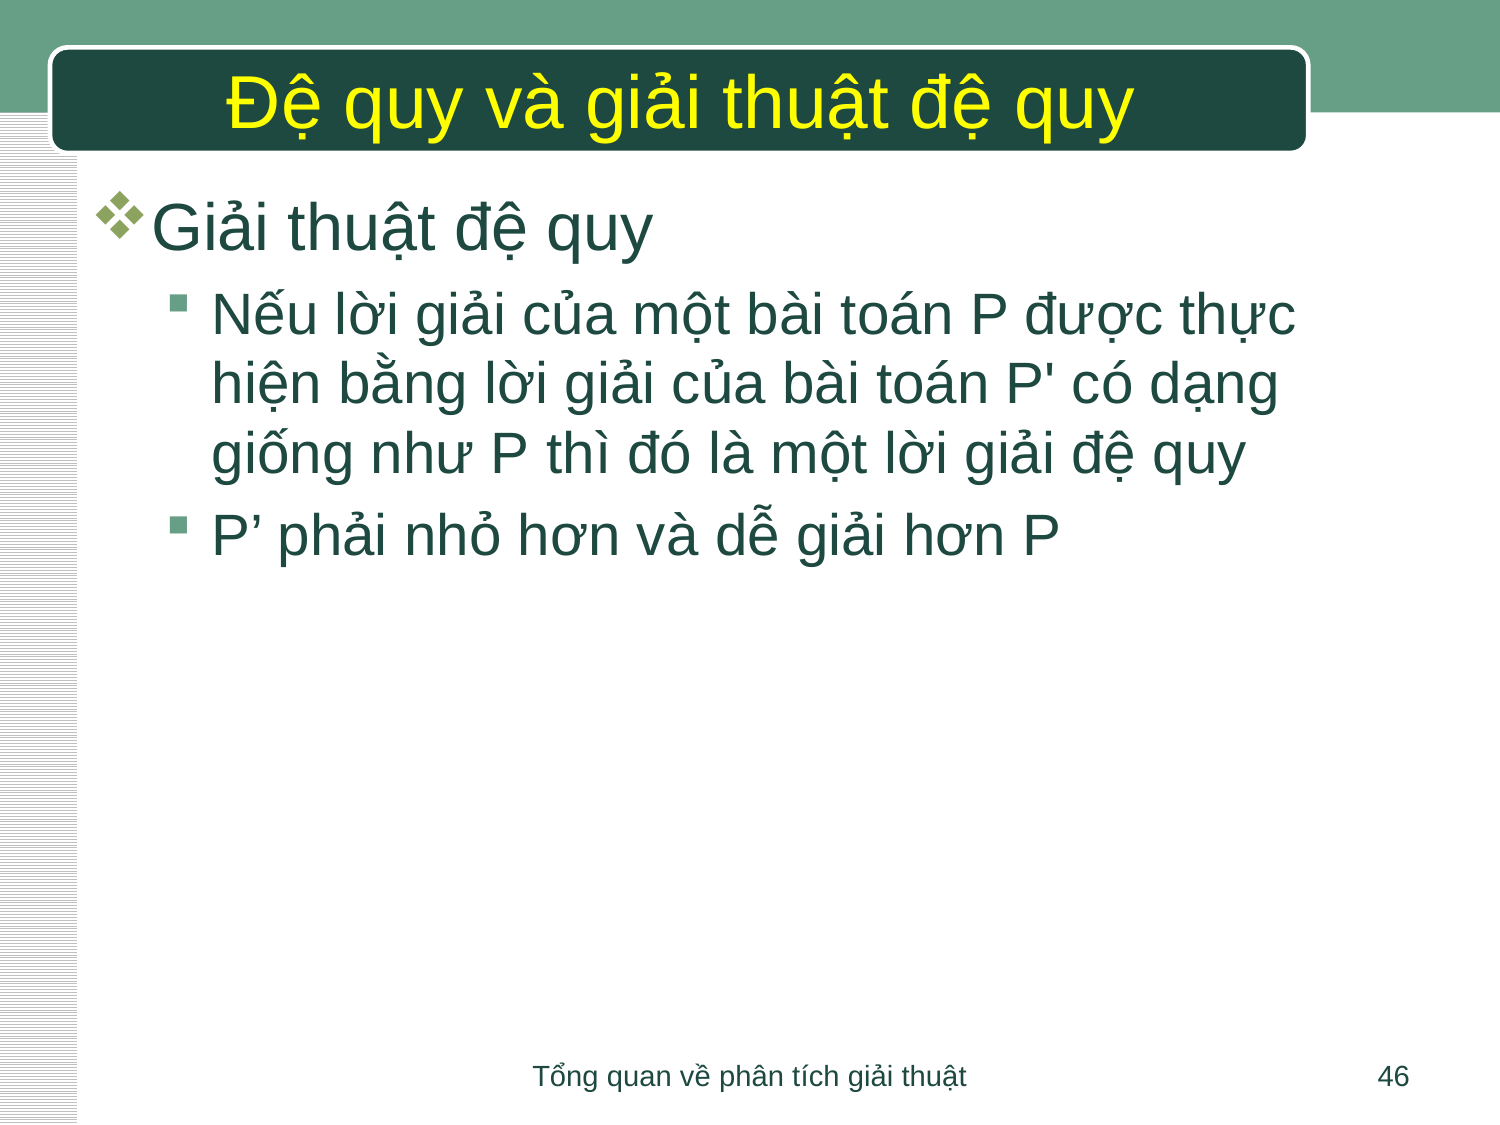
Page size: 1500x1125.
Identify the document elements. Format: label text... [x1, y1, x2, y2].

slide_number 46 [1074, 1050, 1425, 1103]
footer Tổng quan về phân tích giải thuật [512, 1050, 988, 1103]
title Đệ quy và giải thuật đệ quy [75, 52, 1288, 145]
list Giải thuật đệ quy Nếu lời giải của một bài toán P được thực hiện bằng lời giải của bài toán P' có dạng giống như P thì đó là một lời giải đệ quy P’ phải nhỏ hơn và dễ giải hơn P [75, 176, 1425, 1038]
